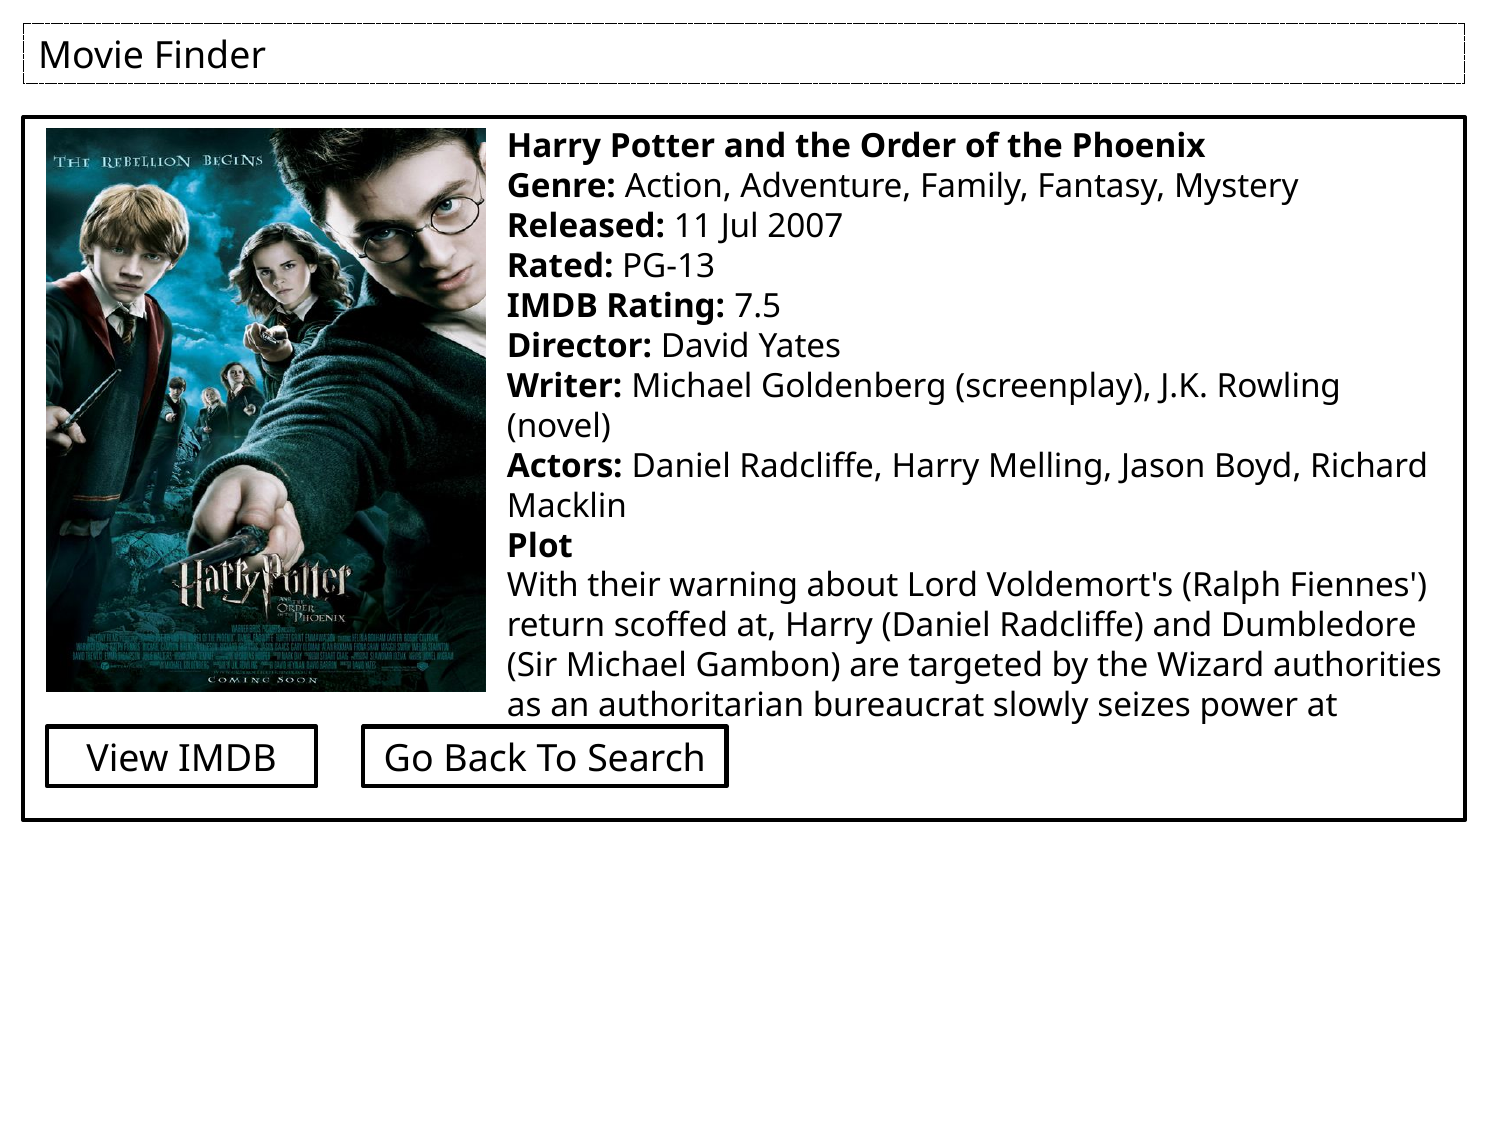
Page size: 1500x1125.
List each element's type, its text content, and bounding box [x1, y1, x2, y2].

text_box Movie Finder [23, 23, 1465, 84]
picture [46, 128, 486, 692]
text_box [21, 115, 1467, 822]
